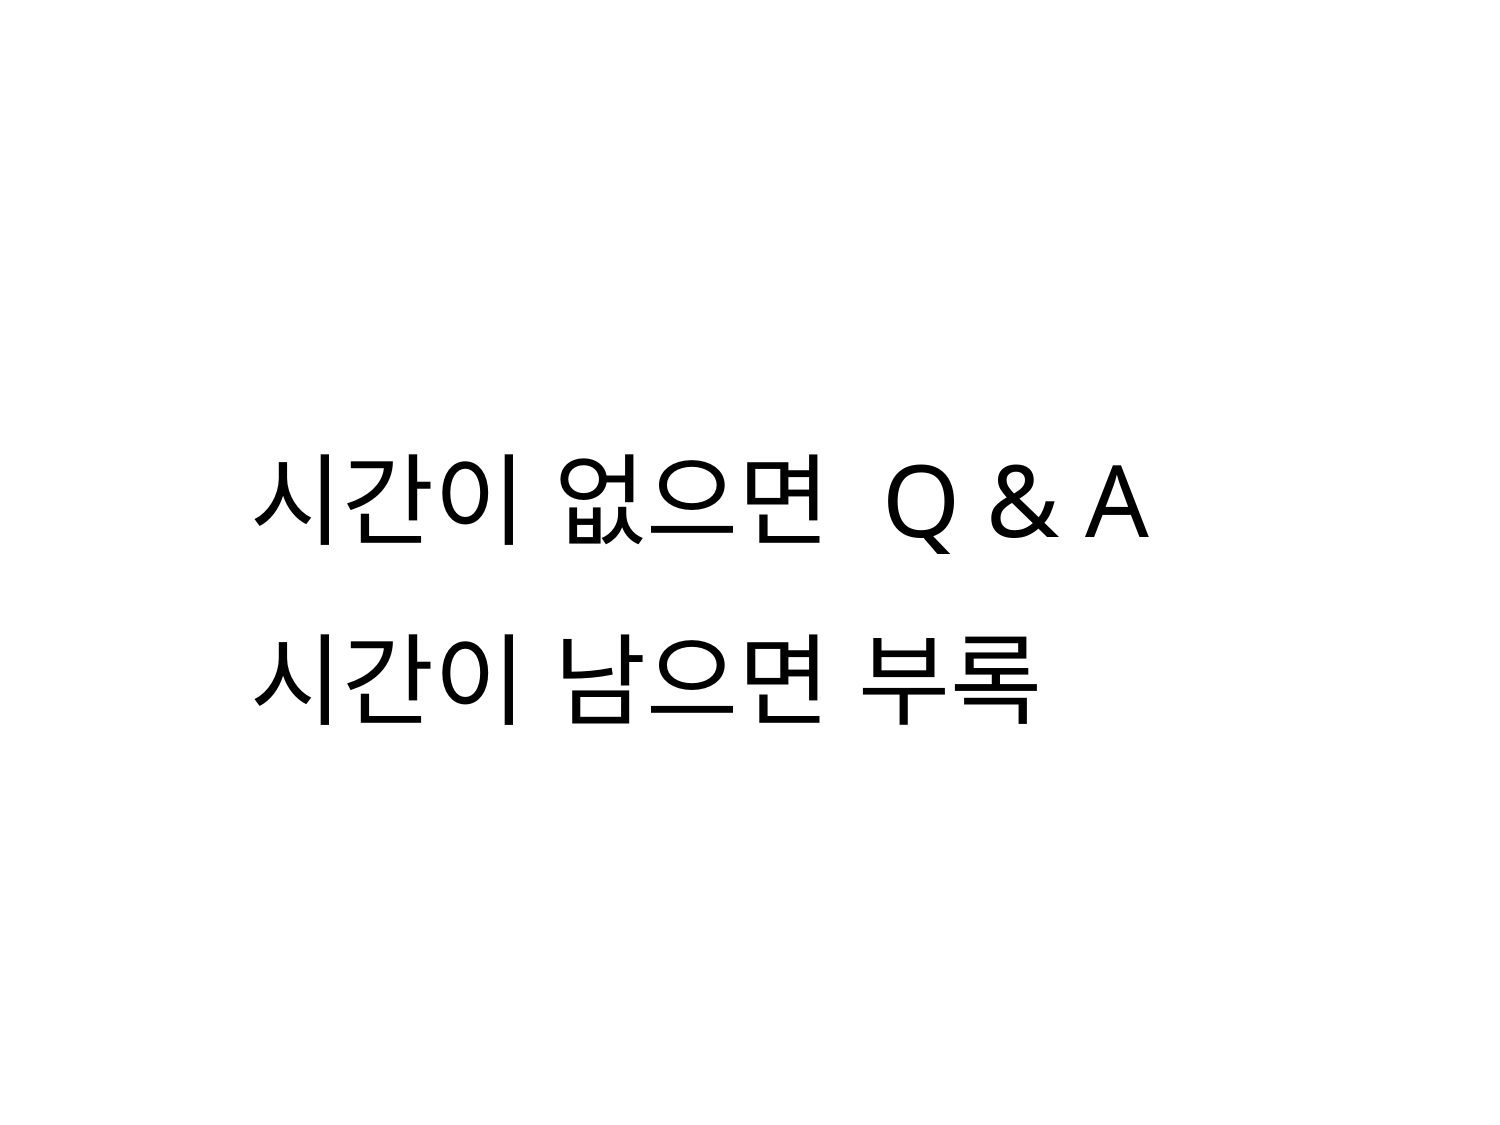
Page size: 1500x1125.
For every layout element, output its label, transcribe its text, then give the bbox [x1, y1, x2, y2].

text_box 시간이 없으면 Q & A 시간이 남으면 부록 [236, 369, 1265, 745]
